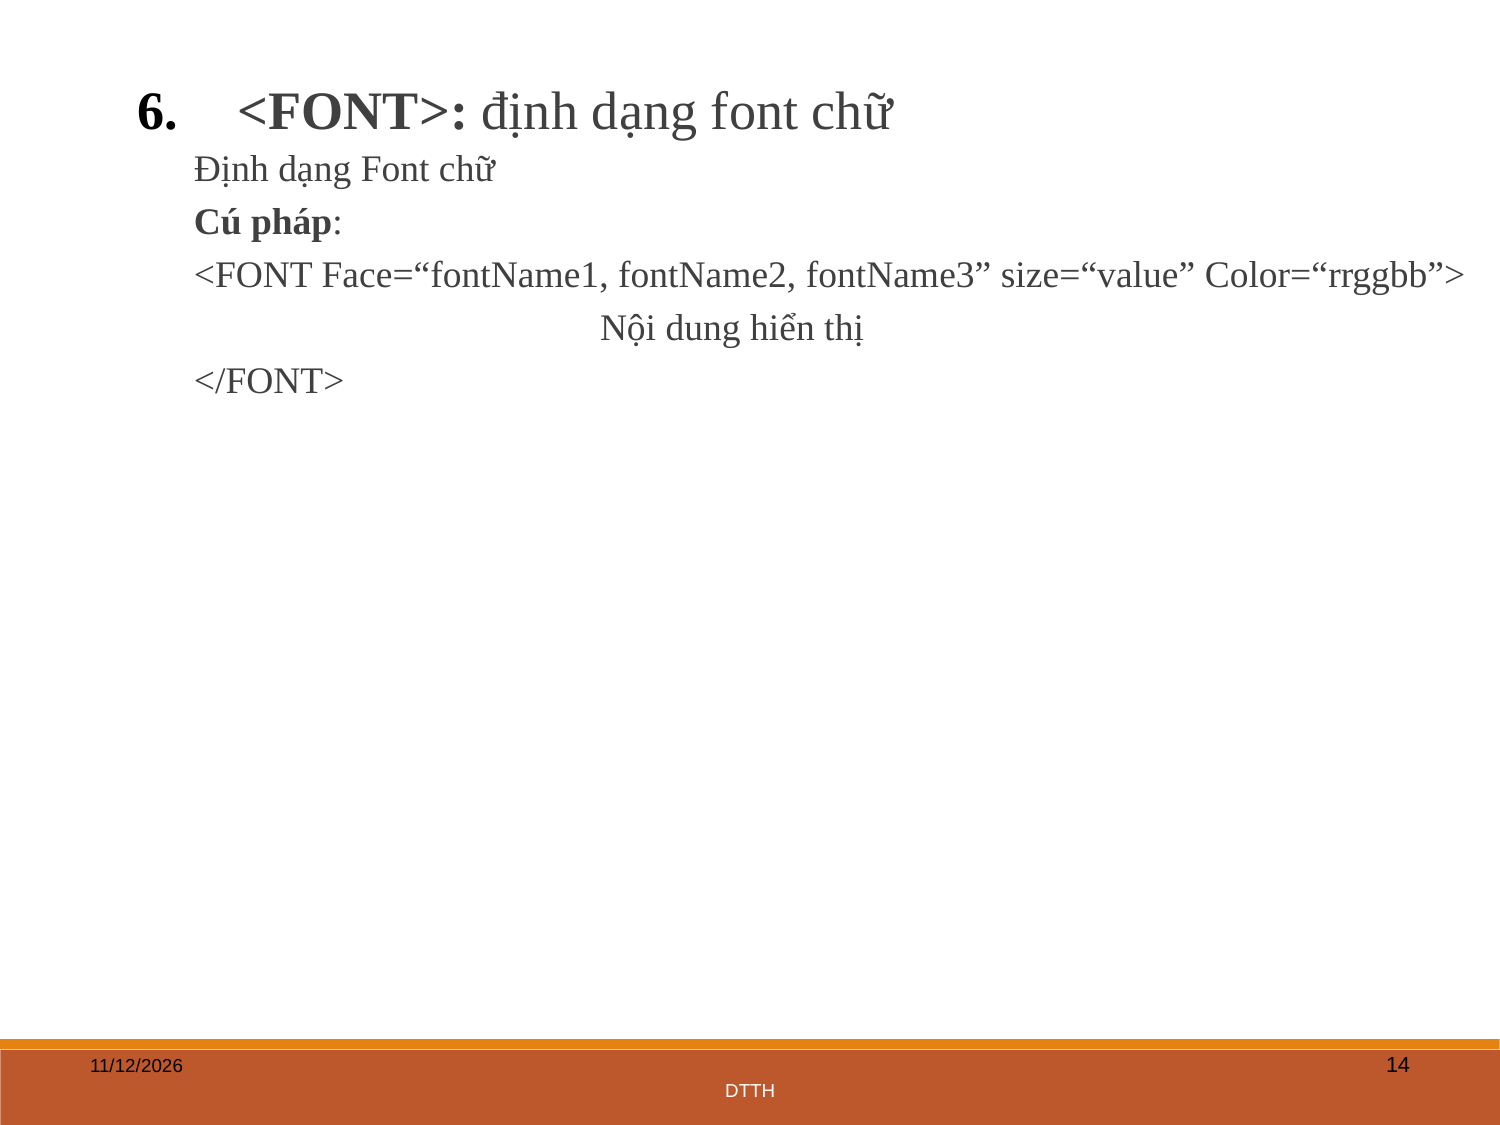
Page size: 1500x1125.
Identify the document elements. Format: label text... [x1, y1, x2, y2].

slide_number 14 [1074, 1025, 1425, 1104]
footer DTTH [453, 1059, 1047, 1120]
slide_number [75, 1025, 425, 1104]
list <FONT>: định dạng font chữ Định dạng Font chữ Cú pháp: <FONT Face=“fontName1, fontName2, fontName3” size=“value” Color=“rrggbb”> Nội dung hiển thị </FONT> [137, 75, 1500, 975]
